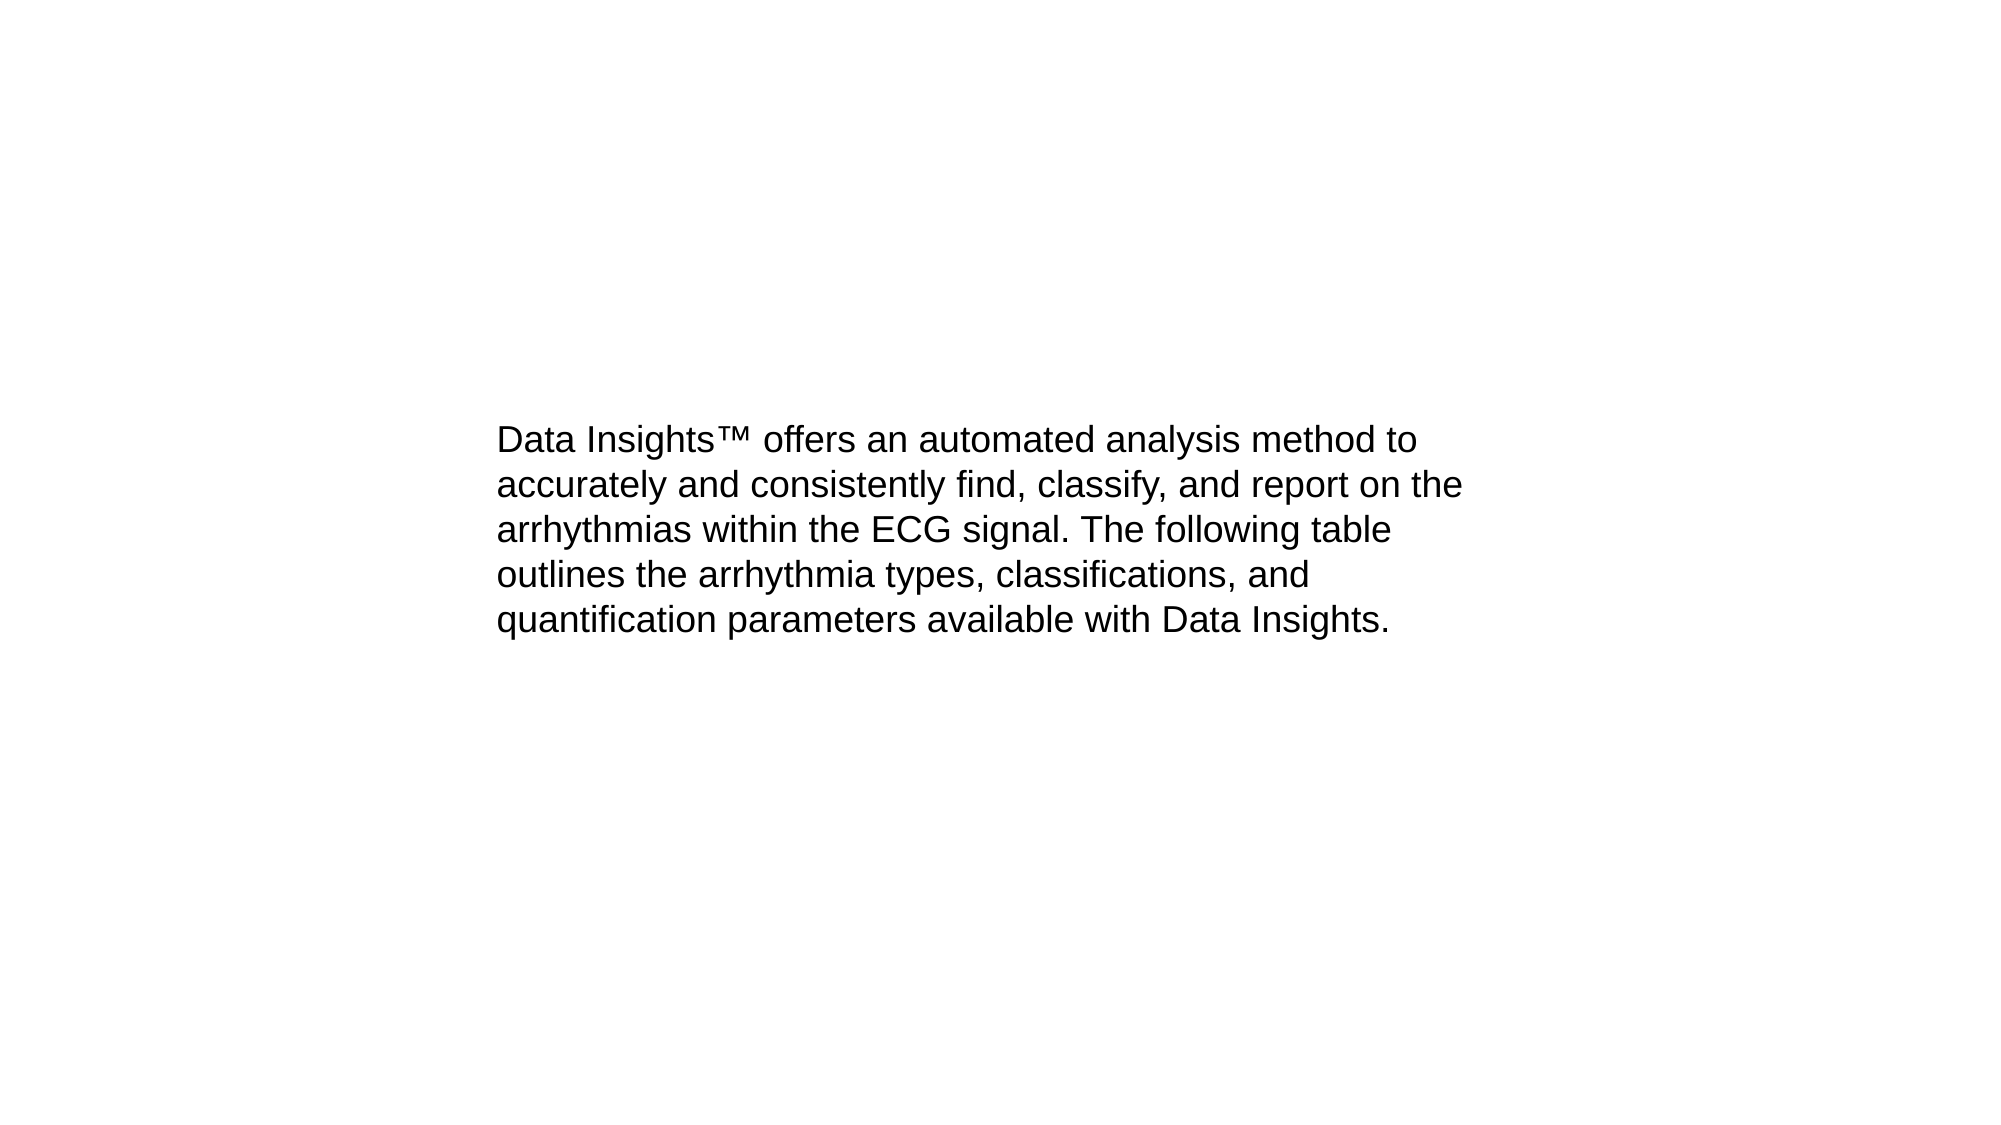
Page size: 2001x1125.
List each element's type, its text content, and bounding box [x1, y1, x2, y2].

text_box Data Insights™ offers an automated analysis method to accurately and consistently find, classify, and report on the arrhythmias within the ECG signal. The following table outlines the arrhythmia types, classifications, and quantification parameters available with Data Insights. [481, 407, 1482, 648]
